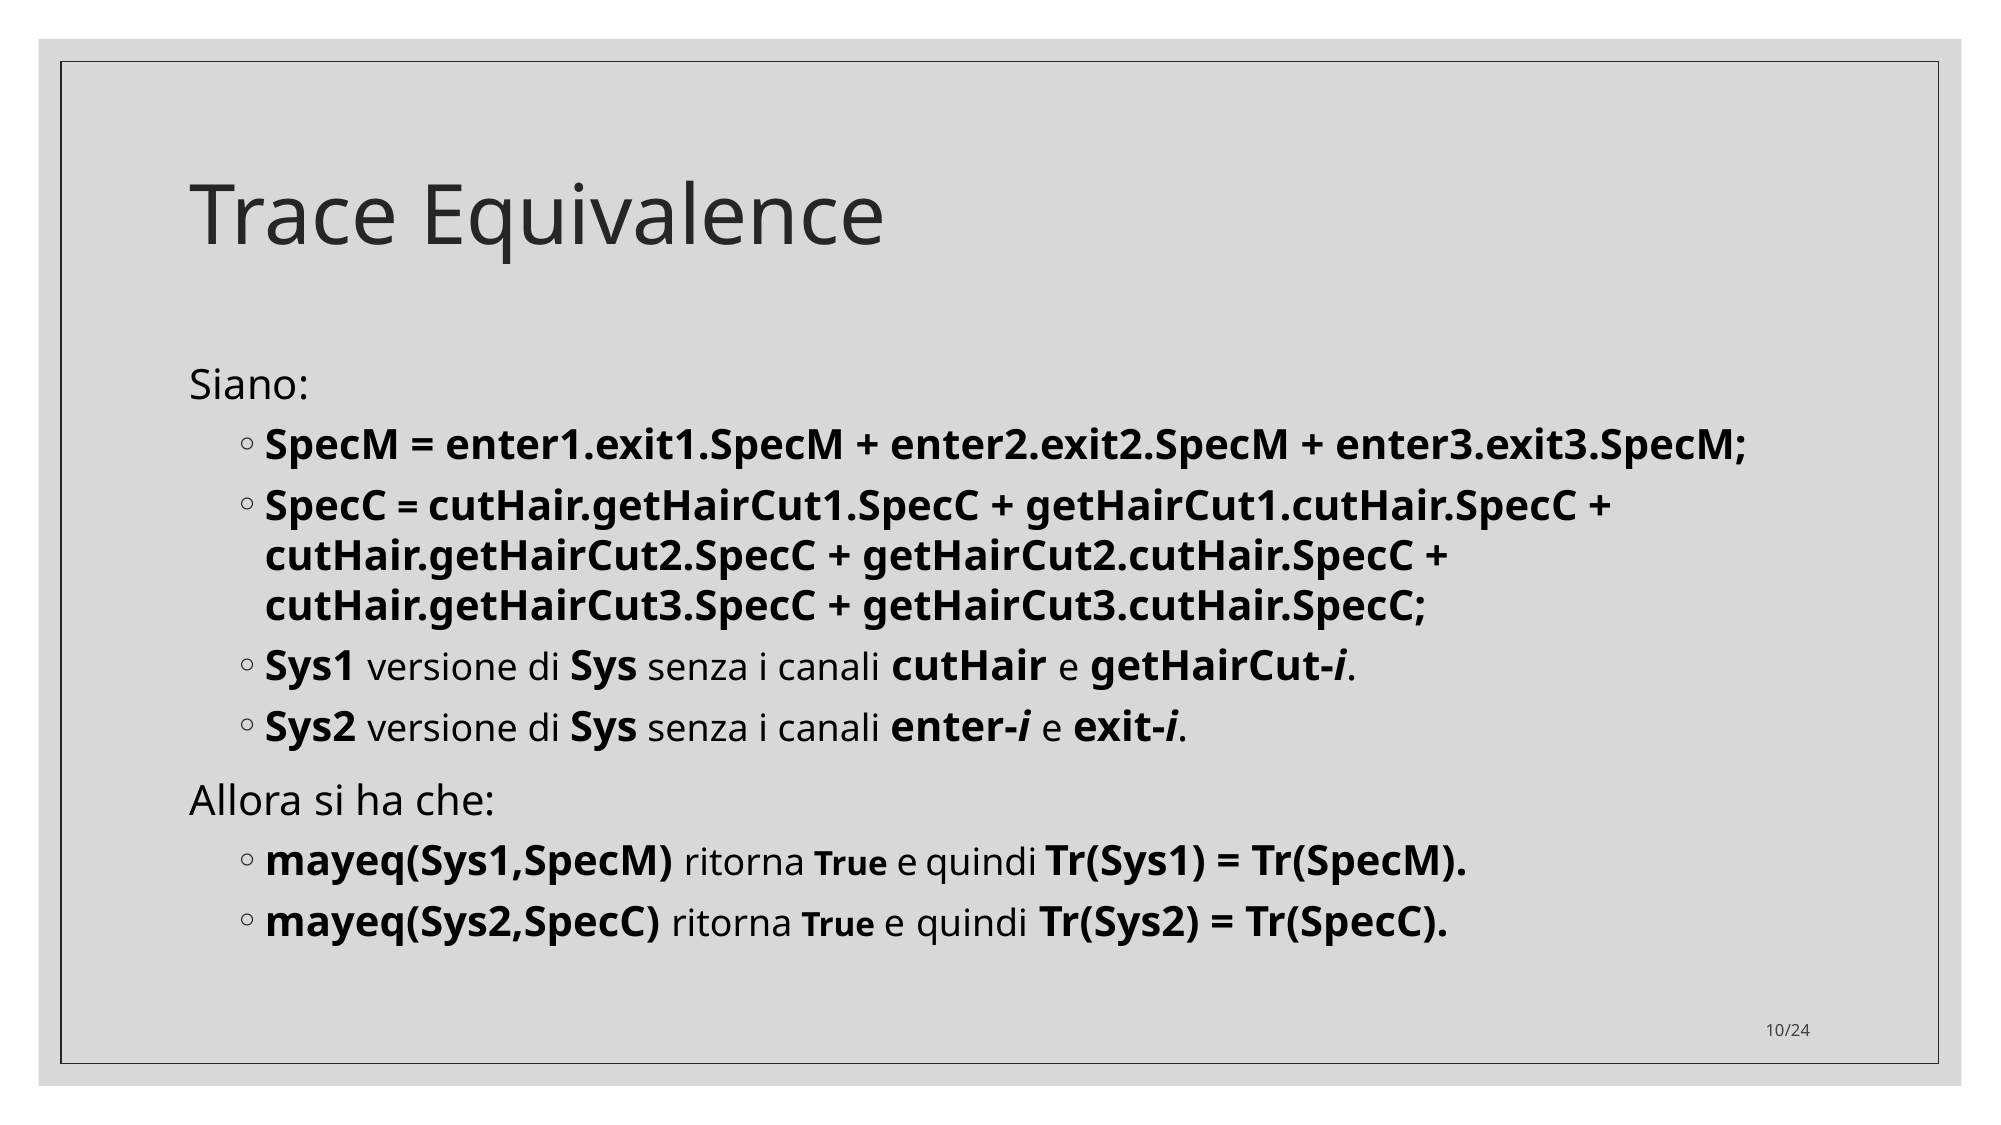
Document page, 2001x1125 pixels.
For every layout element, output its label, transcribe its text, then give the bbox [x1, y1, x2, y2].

list Siano: SpecM = enter1.exit1.SpecM + enter2.exit2.SpecM + enter3.exit3.SpecM; SpecC = cutHair.getHairCut1.SpecC + getHairCut1.cutHair.SpecC + cutHair.getHairCut2.SpecC + getHairCut2.cutHair.SpecC + cutHair.getHairCut3.SpecC + getHairCut3.cutHair.SpecC; Sys1 versione di Sys senza i canali cutHair e getHairCut-i. Sys2 versione di Sys senza i canali enter-i e exit-i. Allora si ha che: mayeq(Sys1,SpecM) ritorna True e quindi Tr(Sys1) = Tr(SpecM). mayeq(Sys2,SpecC) ritorna True e quindi Tr(Sys2) = Tr(SpecC). [174, 345, 1937, 977]
title Trace Equivalence [174, 105, 1825, 331]
slide_number 10/24 [1687, 990, 1825, 1050]
